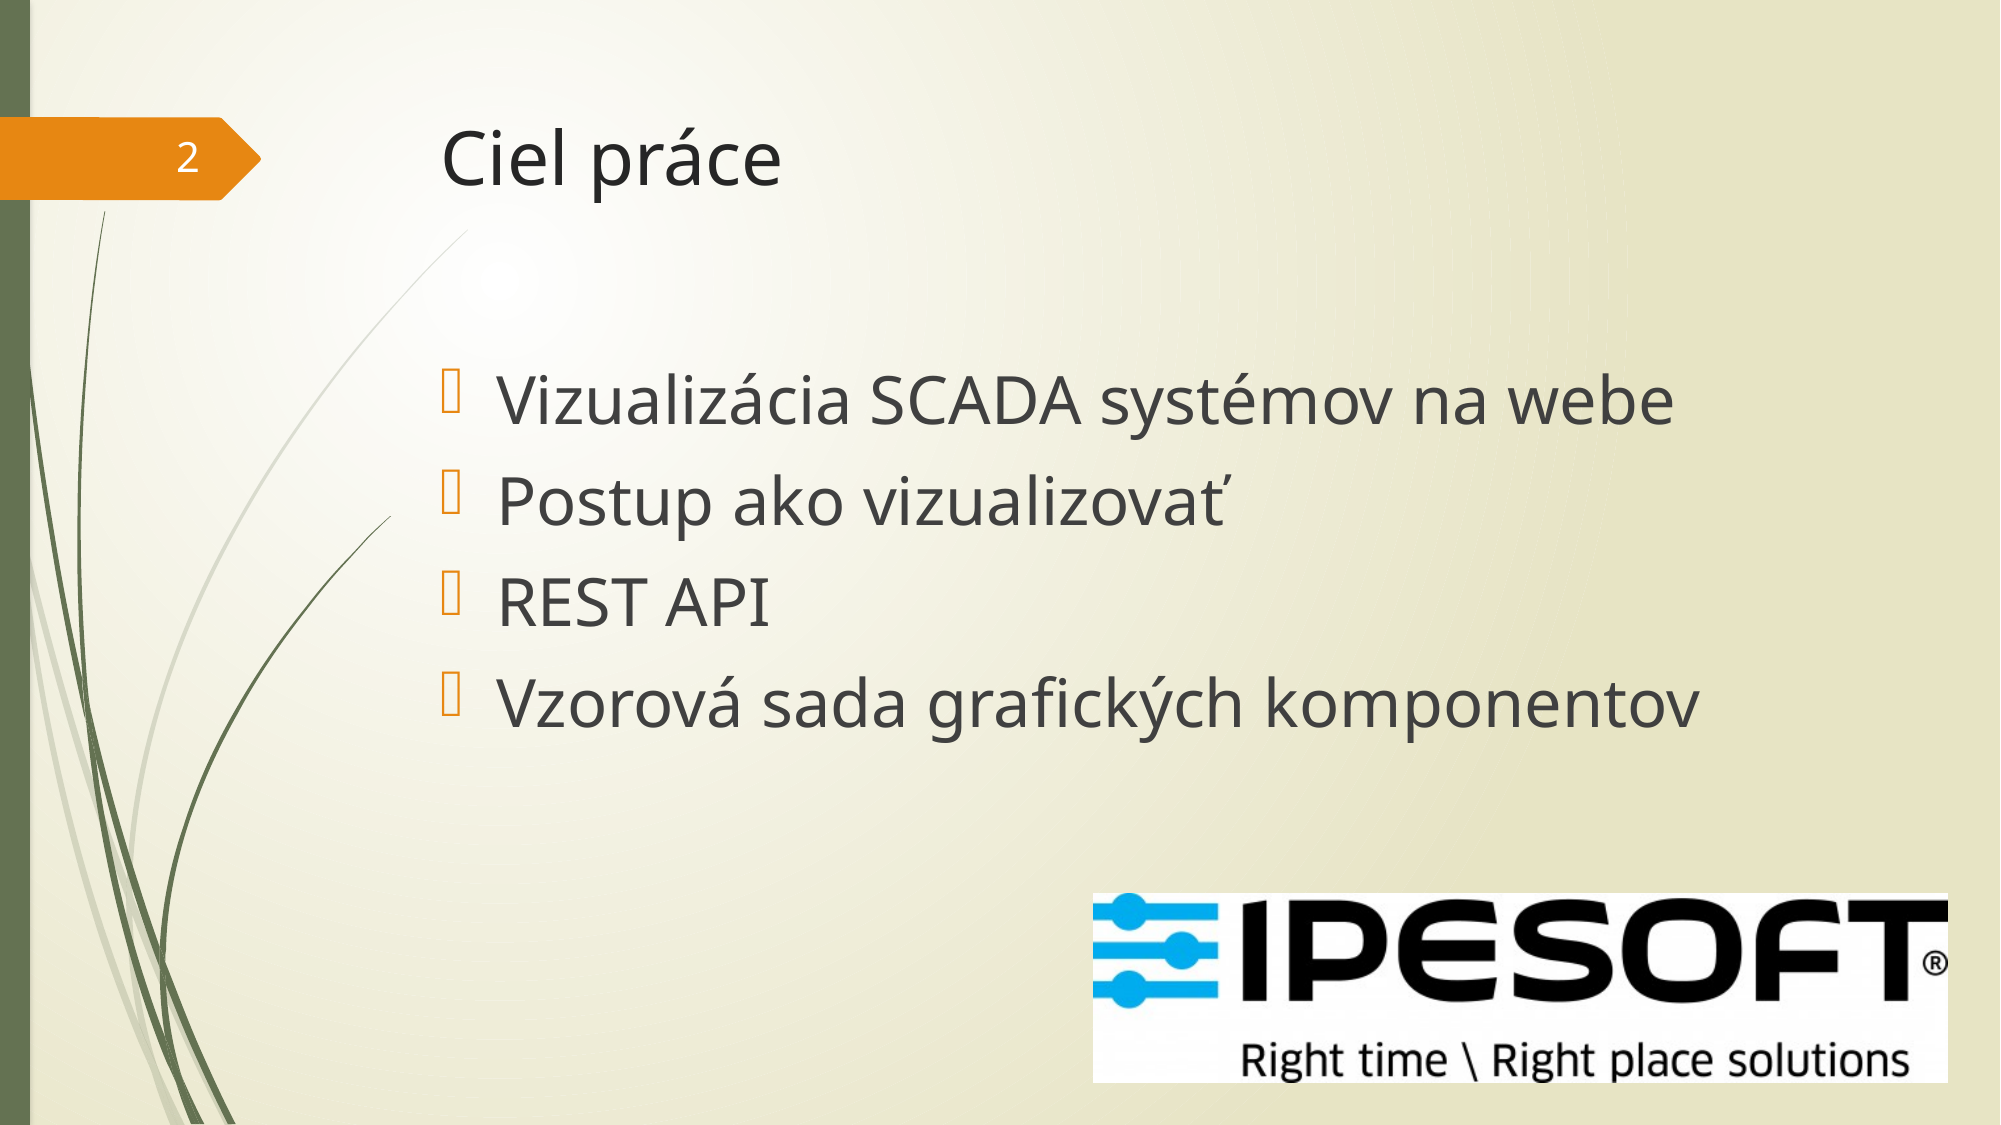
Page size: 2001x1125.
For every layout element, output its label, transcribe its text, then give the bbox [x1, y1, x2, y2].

list Vizualizácia SCADA systémov na webe Postup ako vizualizovať REST API Vzorová sada grafických komponentov [424, 350, 1888, 970]
picture [1093, 892, 1948, 1083]
title Ciel práce [425, 102, 1888, 313]
slide_number 2 [87, 129, 216, 190]
picture [1093, 892, 1126, 904]
